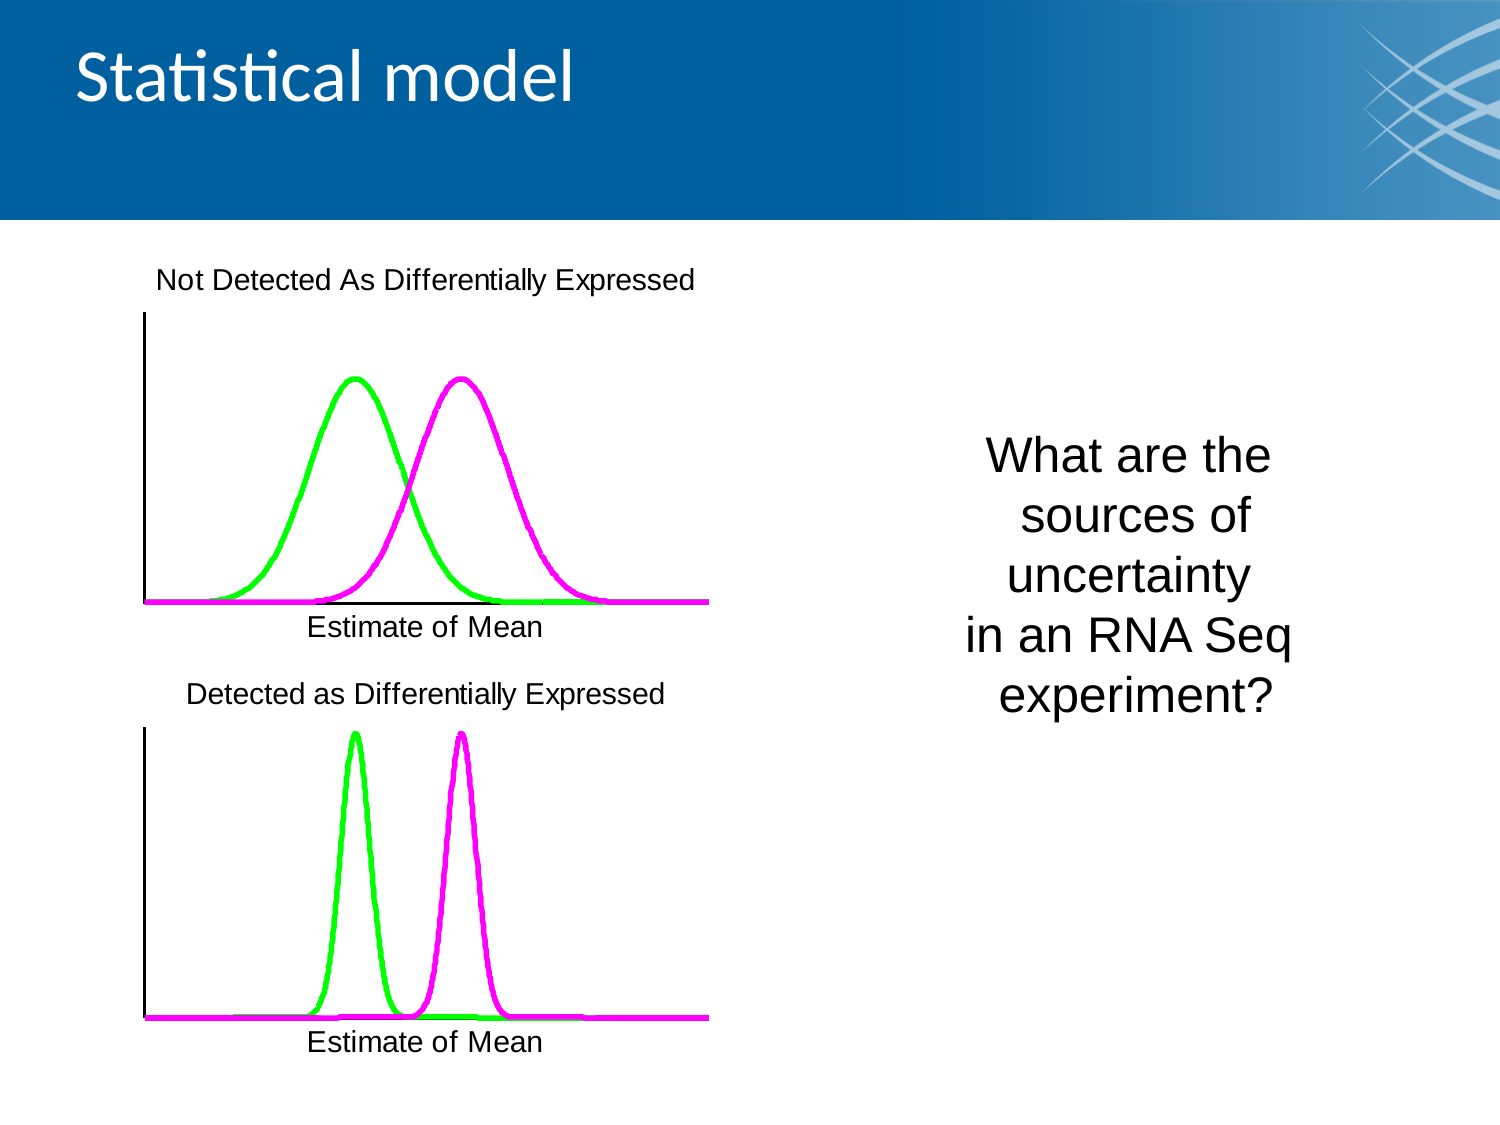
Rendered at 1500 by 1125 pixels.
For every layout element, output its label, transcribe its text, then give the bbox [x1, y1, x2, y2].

picture [49, 237, 778, 1116]
text_box What are the sources of uncertainty in an RNA Seq experiment? [918, 415, 1354, 730]
title Statistical model [75, 37, 1238, 218]
picture [0, 0, 1500, 220]
